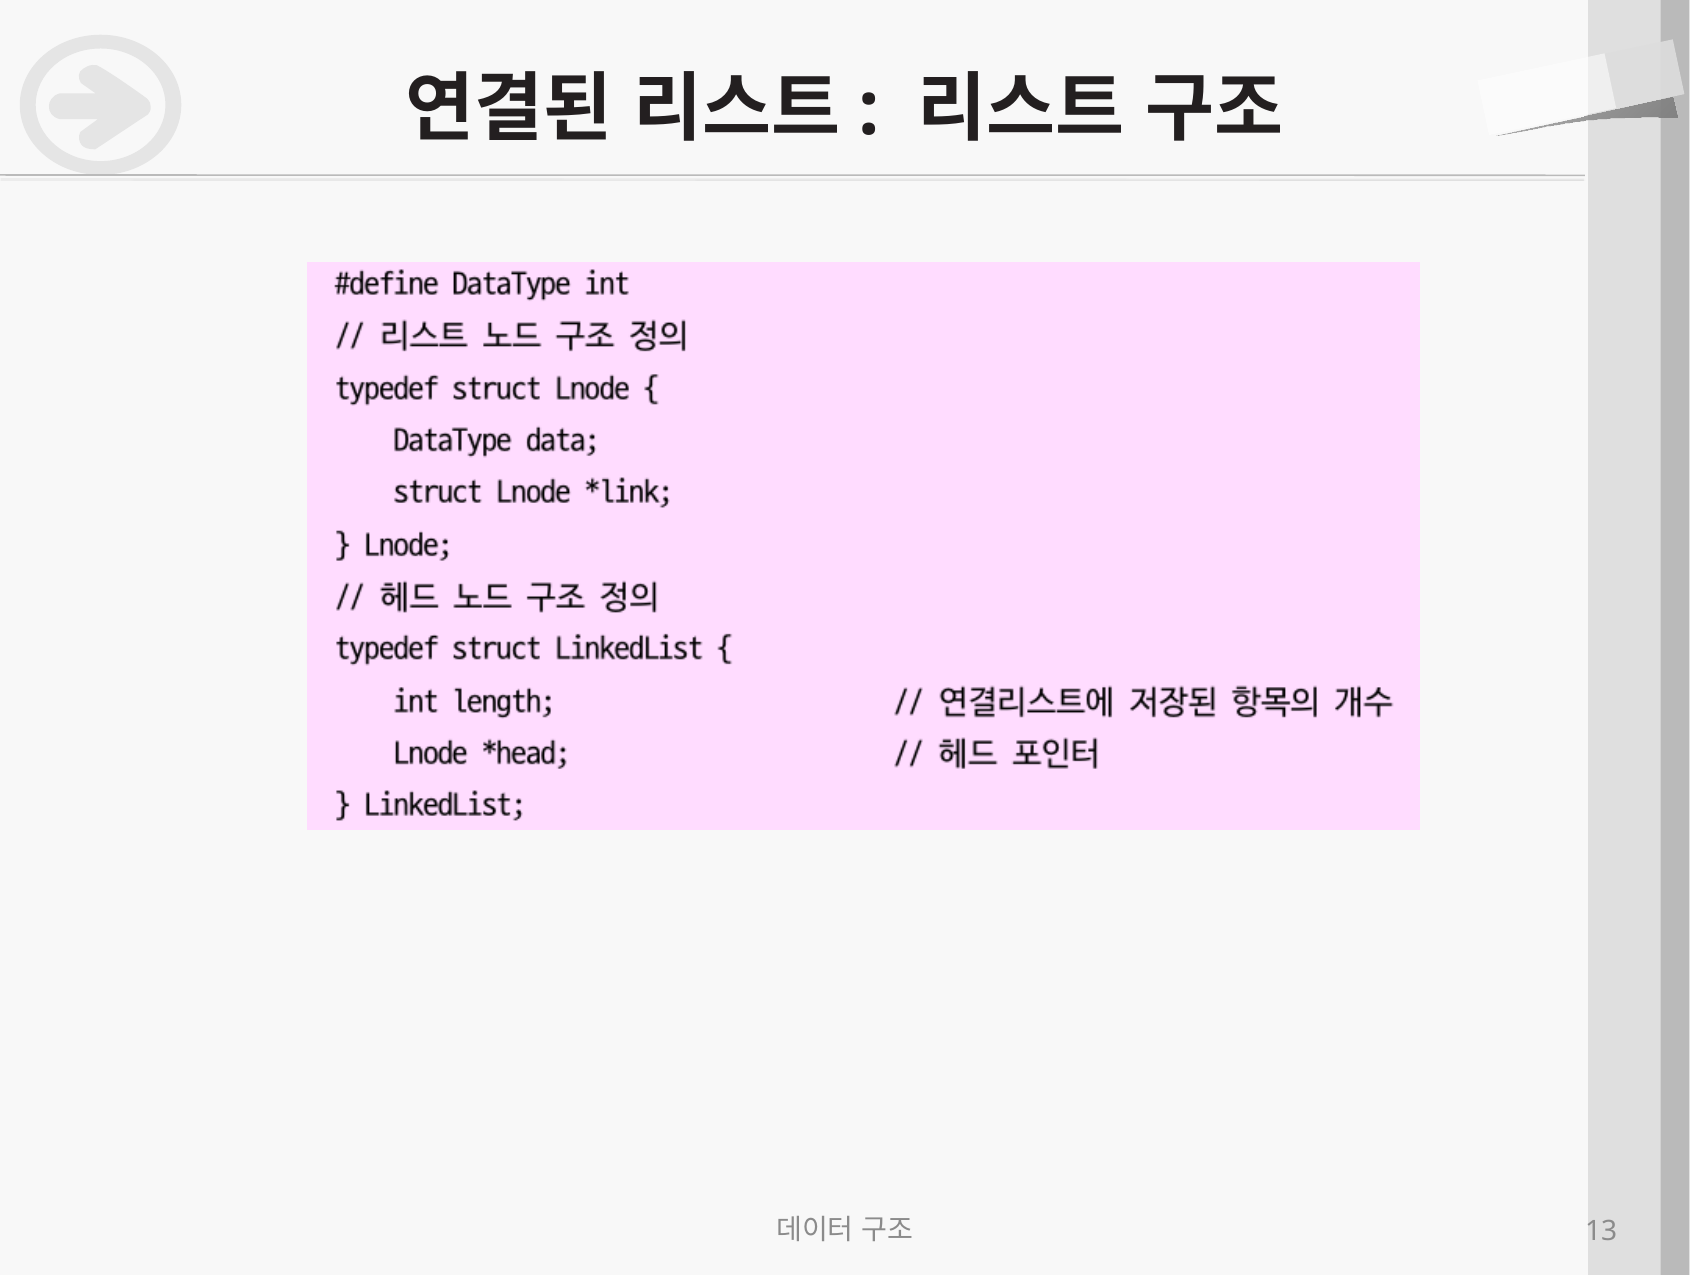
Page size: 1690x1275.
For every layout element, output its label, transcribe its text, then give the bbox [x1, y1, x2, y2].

footer 데이터 구조 [577, 1203, 1113, 1260]
title 연결된 리스트: 리스트 구조 [57, 28, 1633, 181]
picture [306, 262, 1420, 830]
slide_number 13 [1238, 1203, 1633, 1260]
